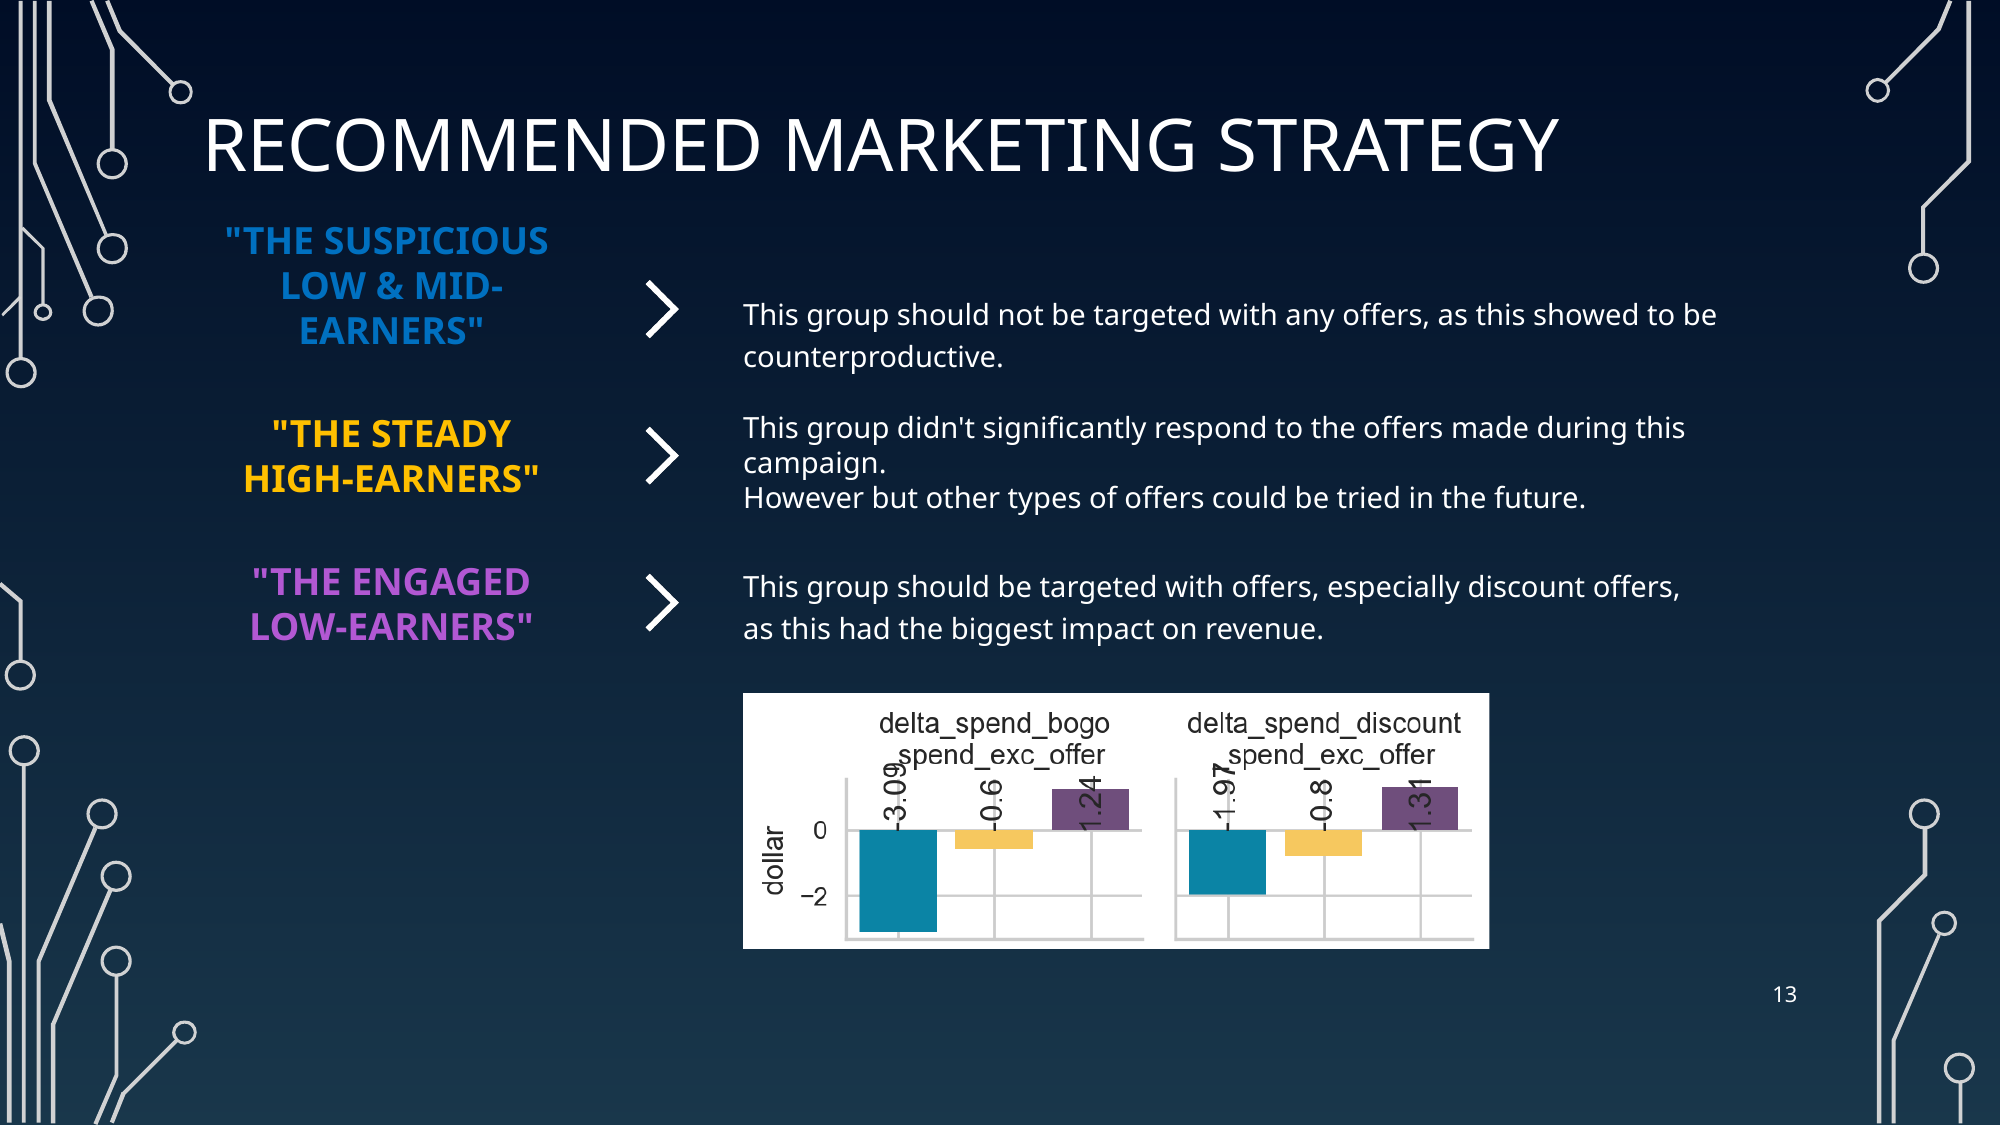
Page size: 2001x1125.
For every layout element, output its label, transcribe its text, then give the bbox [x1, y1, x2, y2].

list This group should not be targeted with any offers, as this showed to be counterproductive. [743, 289, 1873, 927]
text_box This group didn't significantly respond to the offers made during this campaign. However but other types of offers could be tried in the future. [743, 409, 1813, 515]
list "the suspicious Low & Mid-earners" [187, 253, 596, 360]
text_box This group should be targeted with offers, especially discount offers, as this had the biggest impact on revenue. [743, 561, 1690, 646]
title RECOMMENDED MARKETING STRATEGY [187, 101, 1813, 196]
text_box "the steady high-earners" [187, 401, 596, 508]
picture [612, 406, 712, 506]
picture [742, 693, 1490, 949]
picture [612, 552, 712, 652]
text_box "the engaged low-earners" [187, 549, 596, 656]
picture [612, 259, 712, 359]
slide_number 13 [1685, 965, 1813, 1025]
